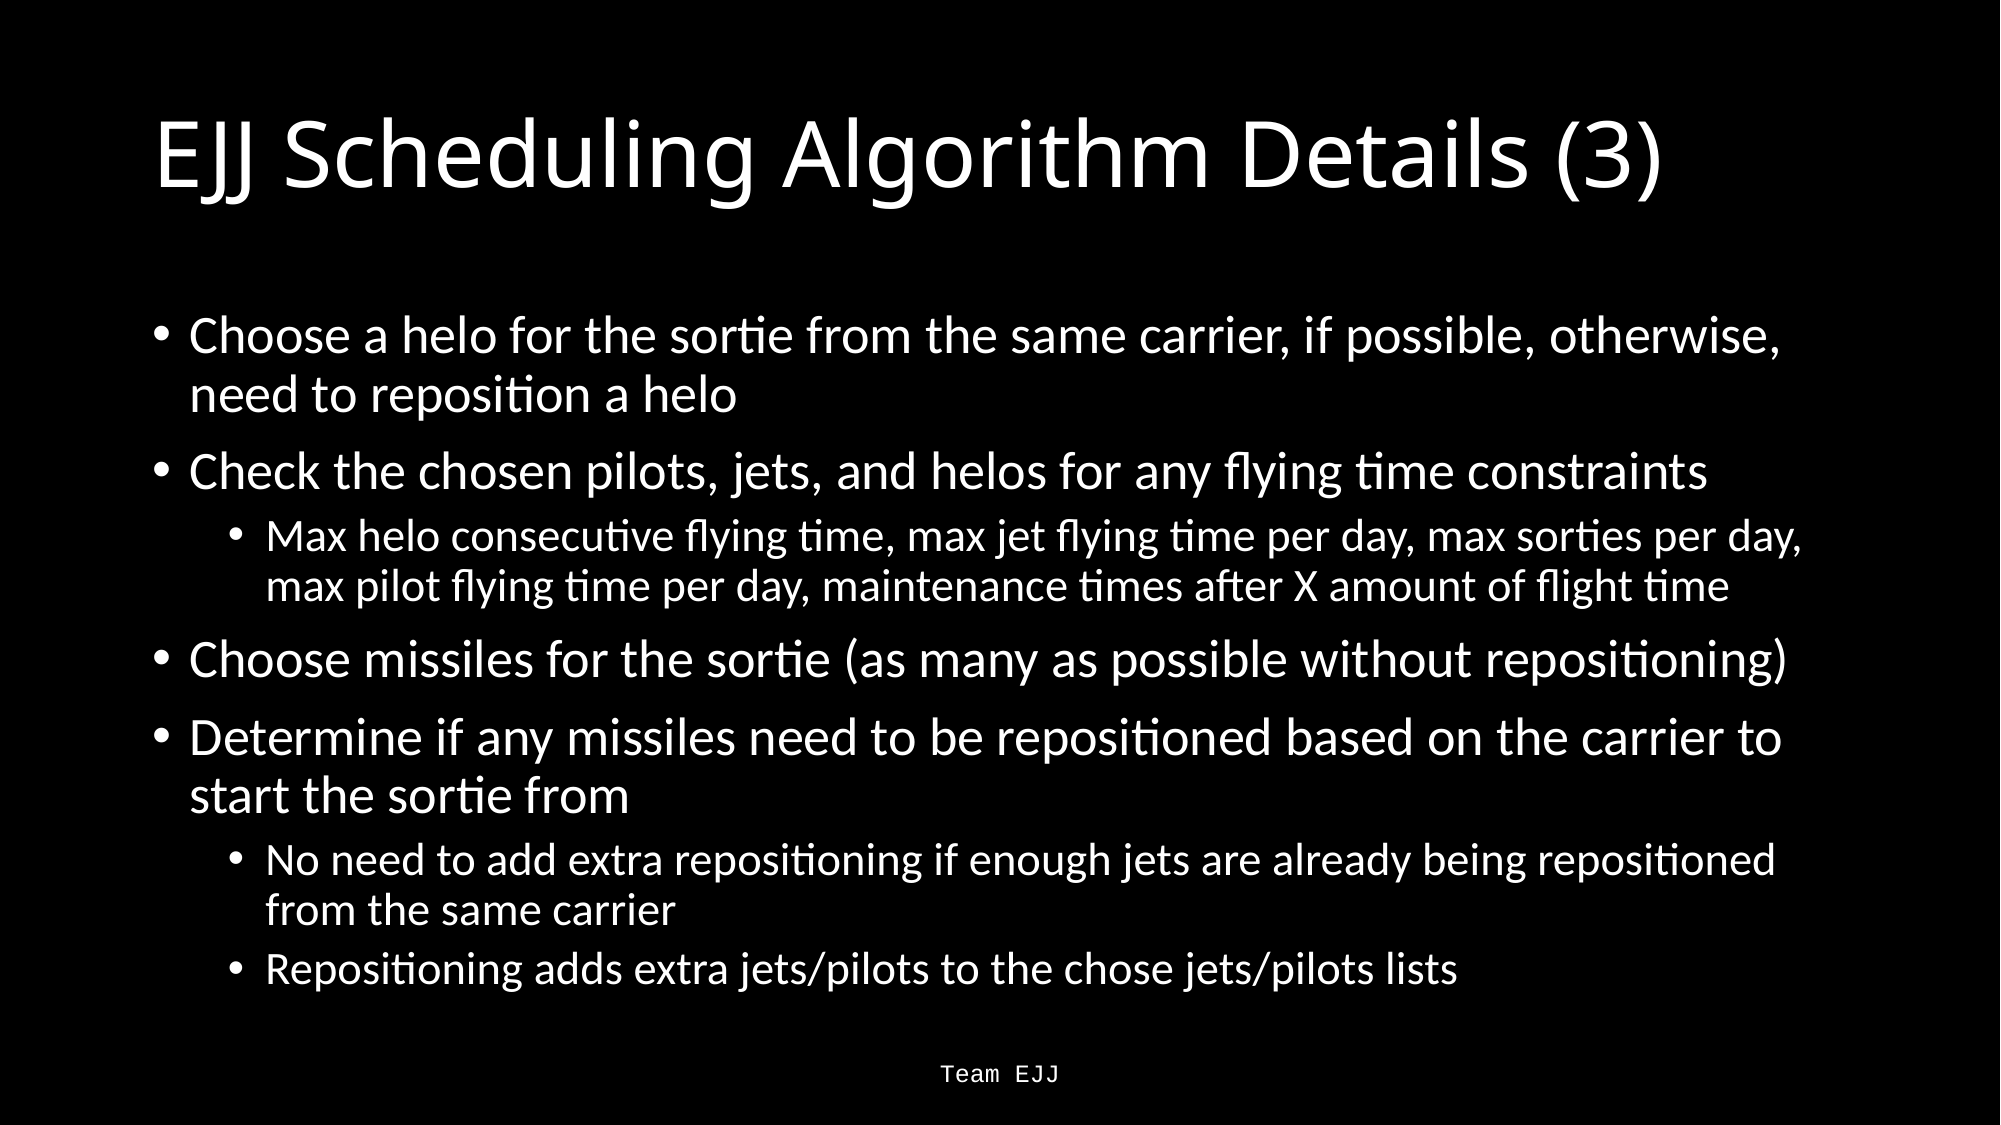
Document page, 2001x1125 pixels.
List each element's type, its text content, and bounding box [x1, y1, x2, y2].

list Choose a helo for the sortie from the same carrier, if possible, otherwise, need to reposition a helo Check the chosen pilots, jets, and helos for any flying time constraints Max helo consecutive flying time, max jet flying time per day, max sorties per day, max pilot flying time per day, maintenance times after X amount of flight time Choose missiles for the sortie (as many as possible without repositioning) Determine if any missiles need to be repositioned based on the carrier to start the sortie from No need to add extra repositioning if enough jets are already being repositioned from the same carrier Repositioning adds extra jets/pilots to the chose jets/pilots lists [137, 299, 1863, 1014]
footer Team EJJ [662, 1042, 1338, 1103]
title EJJ Scheduling Algorithm Details (3) [137, 49, 1863, 267]
